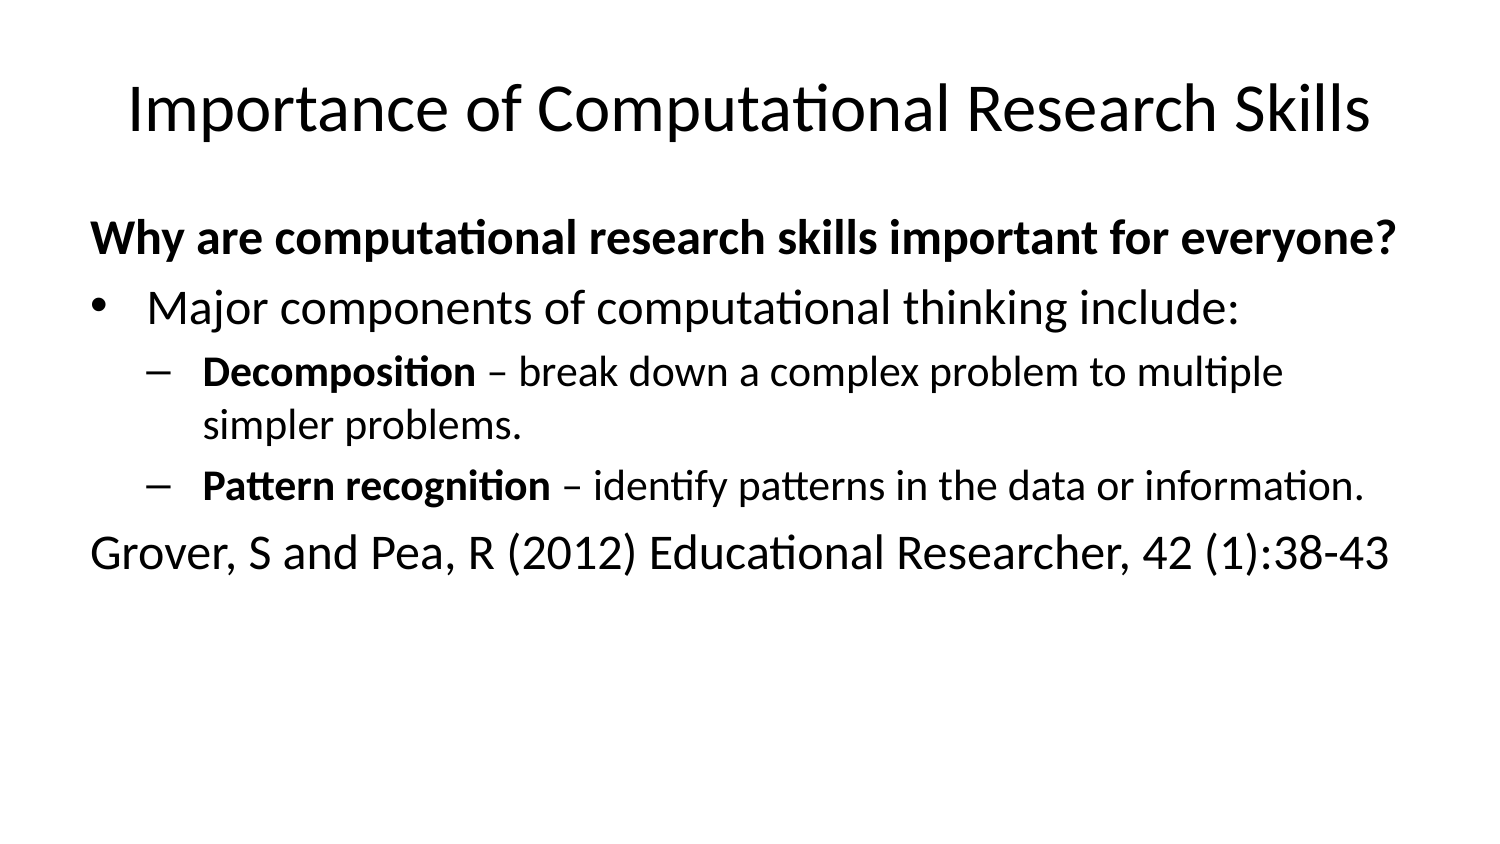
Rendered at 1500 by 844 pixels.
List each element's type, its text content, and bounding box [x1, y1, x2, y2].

list Why are computational research skills important for everyone? Major components of computational thinking include: Decomposition – break down a complex problem to multiple simpler problems. Pattern recognition – identify patterns in the data or information. Grover, S and Pea, R (2012) Educational Researcher, 42 (1):38-43 [75, 196, 1425, 754]
title Importance of Computational Research Skills [75, 33, 1425, 175]
